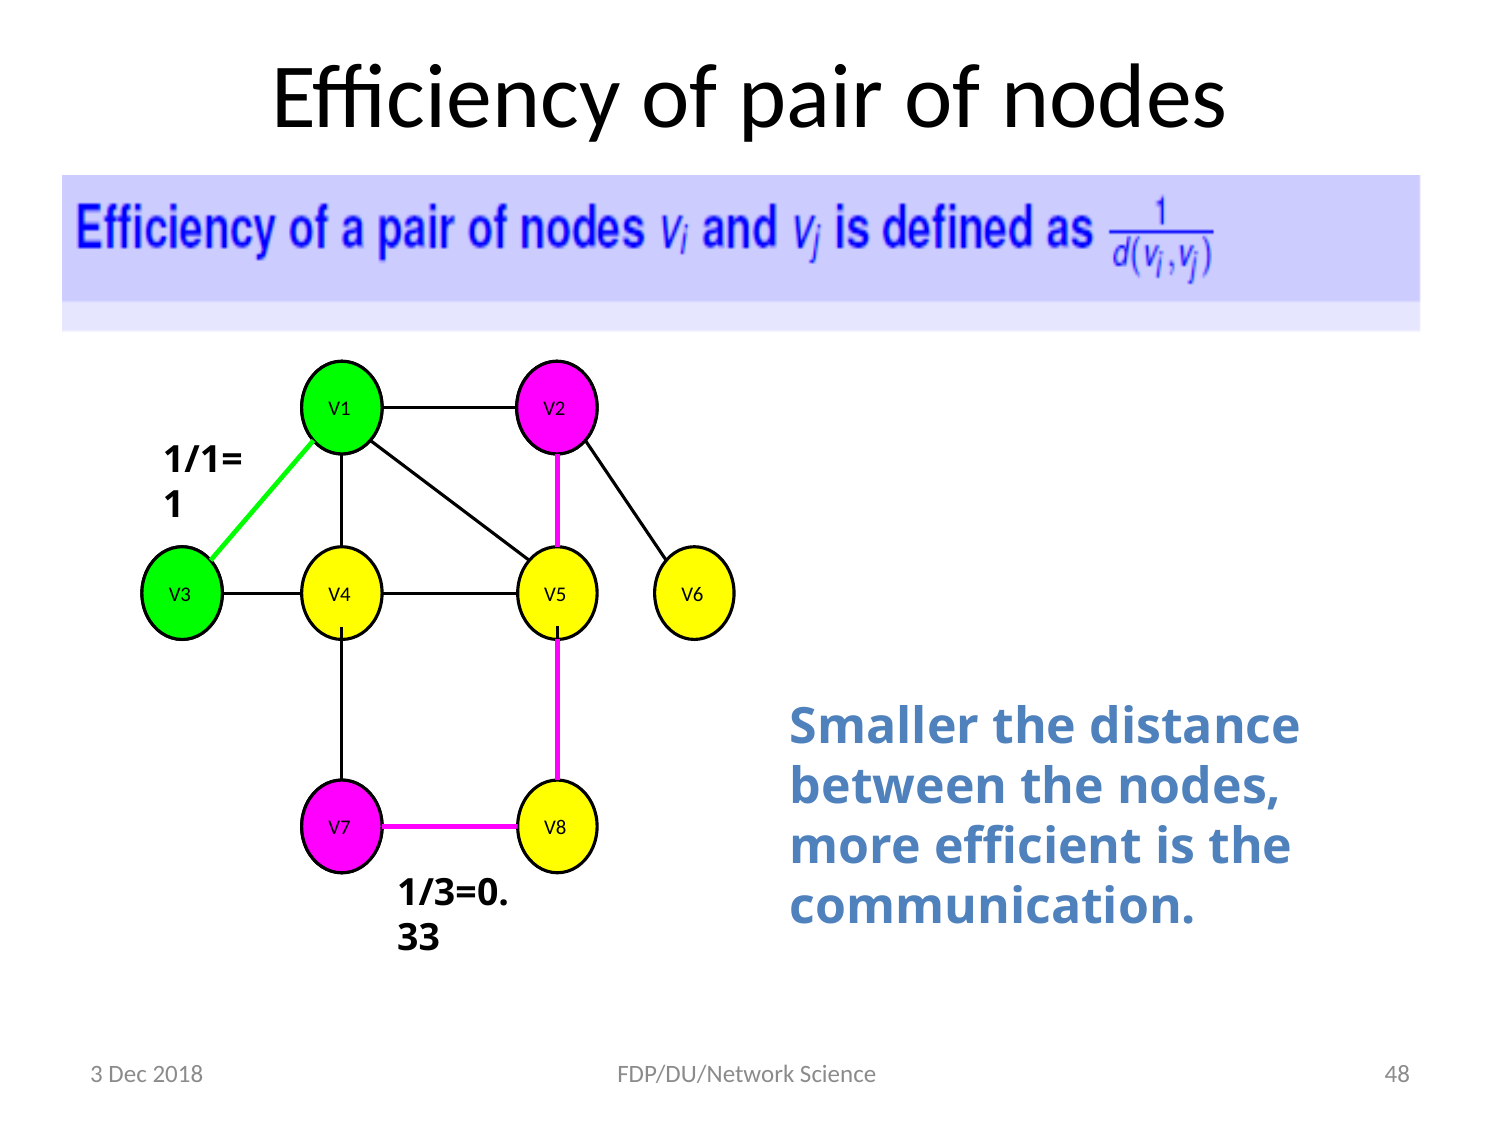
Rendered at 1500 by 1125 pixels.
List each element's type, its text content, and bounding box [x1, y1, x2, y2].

text_box V4 [301, 546, 383, 640]
text_box 1/1=1 [147, 420, 275, 527]
text_box Smaller the distance between the nodes, more efficient is the communication. [774, 678, 1386, 959]
text_box V5 [517, 547, 598, 640]
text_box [370, 440, 530, 561]
text_box V2 [516, 361, 598, 454]
text_box 1/3=0.33 [382, 853, 530, 960]
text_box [585, 440, 667, 561]
slide_number 48 [1074, 1042, 1425, 1103]
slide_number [75, 1042, 425, 1103]
text_box V7 [301, 780, 383, 873]
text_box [210, 440, 314, 561]
text_box V1 [301, 361, 383, 454]
text_box V3 [141, 546, 223, 640]
text_box V8 [517, 780, 598, 873]
footer FDP/DU/Network Science [512, 1042, 988, 1103]
picture [62, 174, 1426, 338]
title Efficiency of pair of nodes [51, 20, 1449, 176]
text_box V6 [654, 546, 735, 640]
